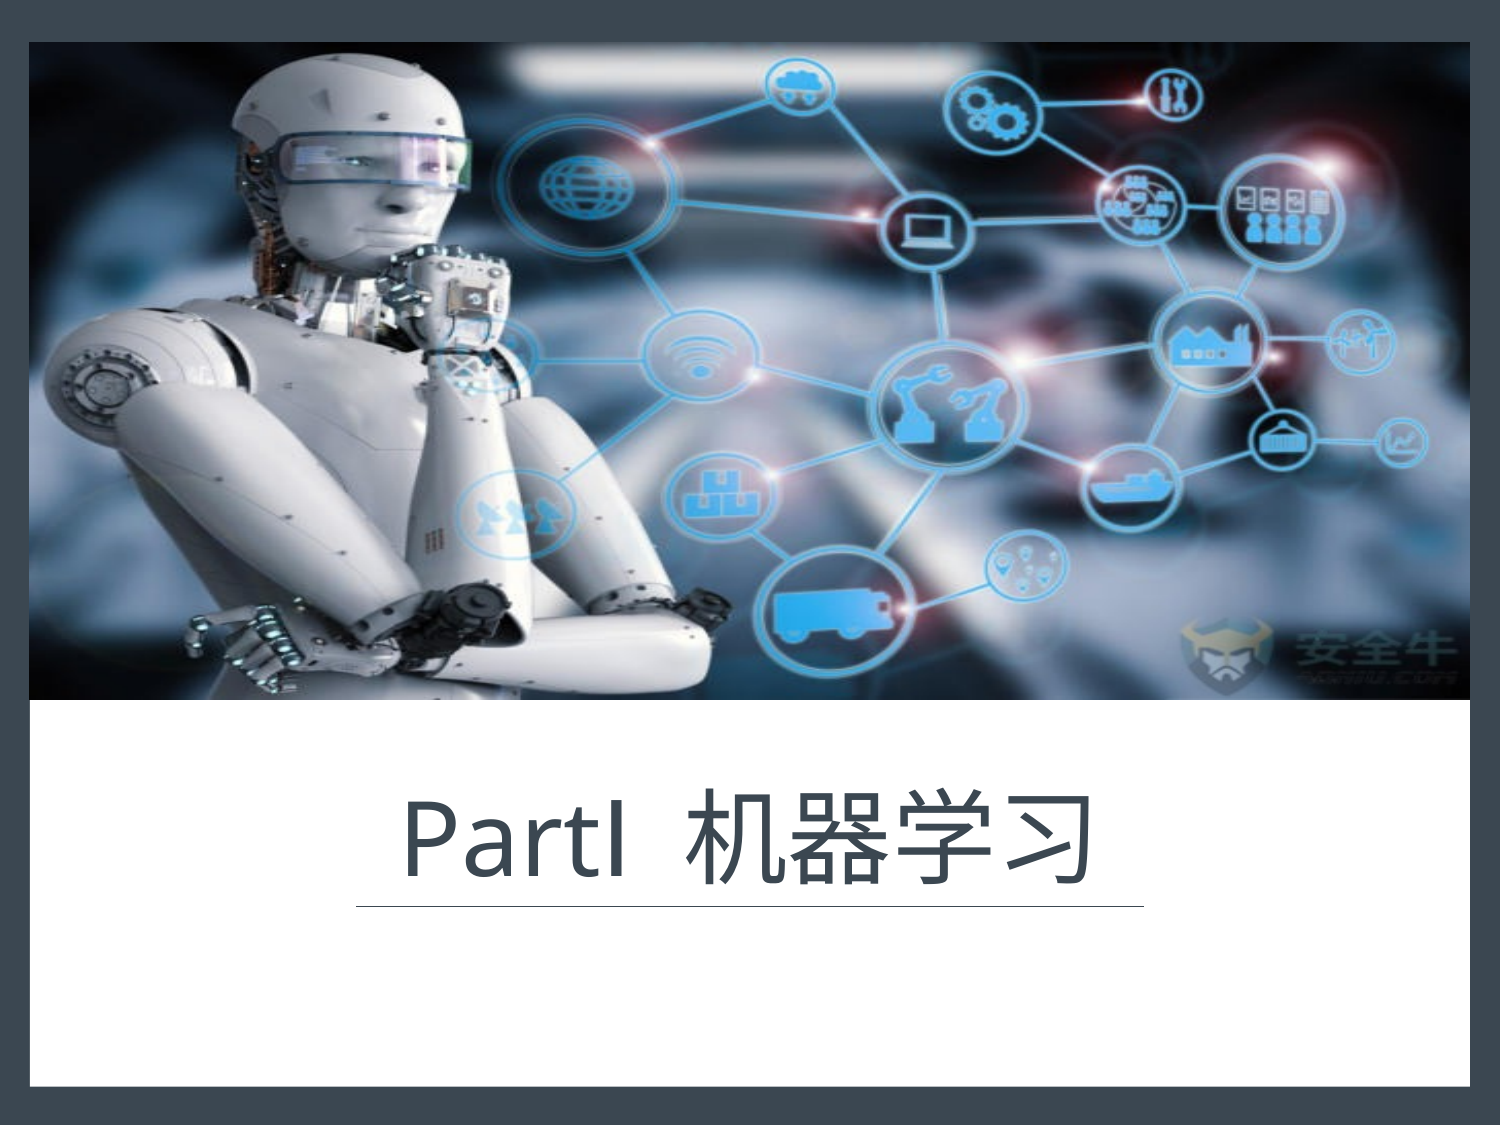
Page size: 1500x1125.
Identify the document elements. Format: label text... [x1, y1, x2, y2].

text_box [0, 0, 1500, 1125]
picture [29, 42, 1470, 700]
title PartⅠ 机器学习 [136, 767, 1363, 907]
text_box [29, 41, 1471, 1088]
